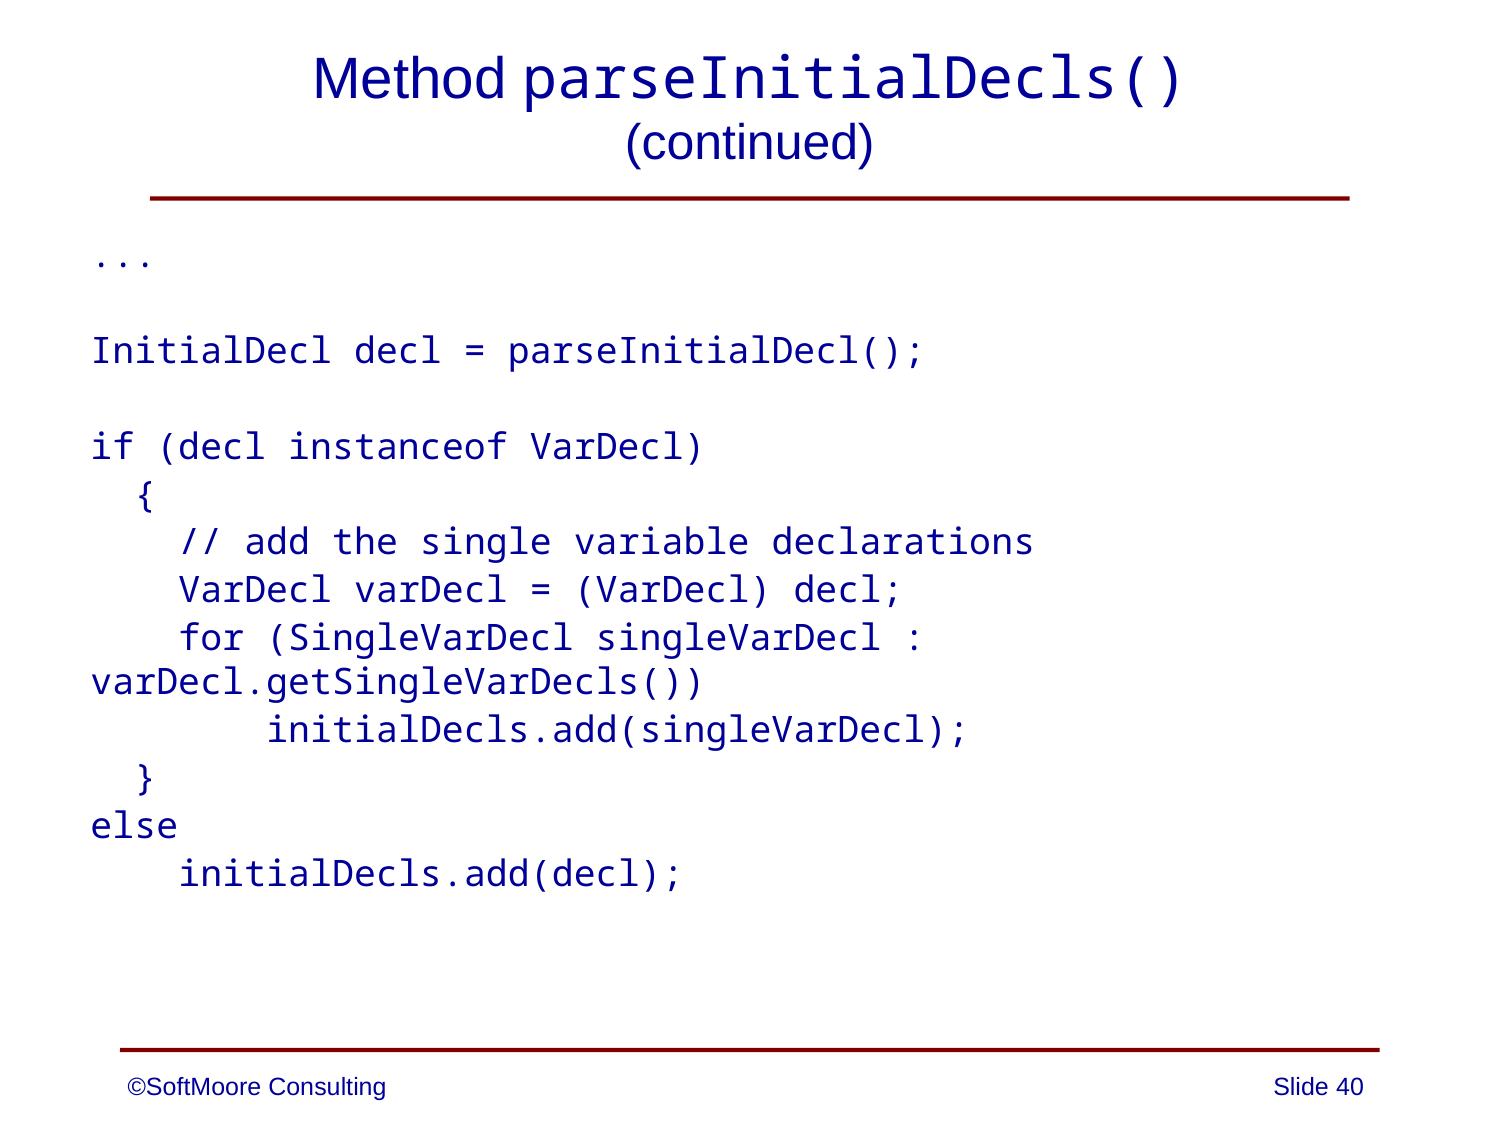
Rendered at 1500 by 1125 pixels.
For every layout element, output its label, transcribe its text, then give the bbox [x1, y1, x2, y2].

slide_number Slide 40 [1078, 1061, 1380, 1109]
list ... InitialDecl decl = parseInitialDecl(); if (decl instanceof VarDecl) { // add the single variable declarations VarDecl varDecl = (VarDecl) decl; for (SingleVarDecl singleVarDecl : varDecl.getSingleVarDecls()) initialDecls.add(singleVarDecl); } else initialDecls.add(decl); [74, 223, 1456, 1034]
footer ©SoftMoore Consulting [111, 1061, 563, 1109]
title Method parseInitialDecls() (continued) [149, 22, 1350, 188]
